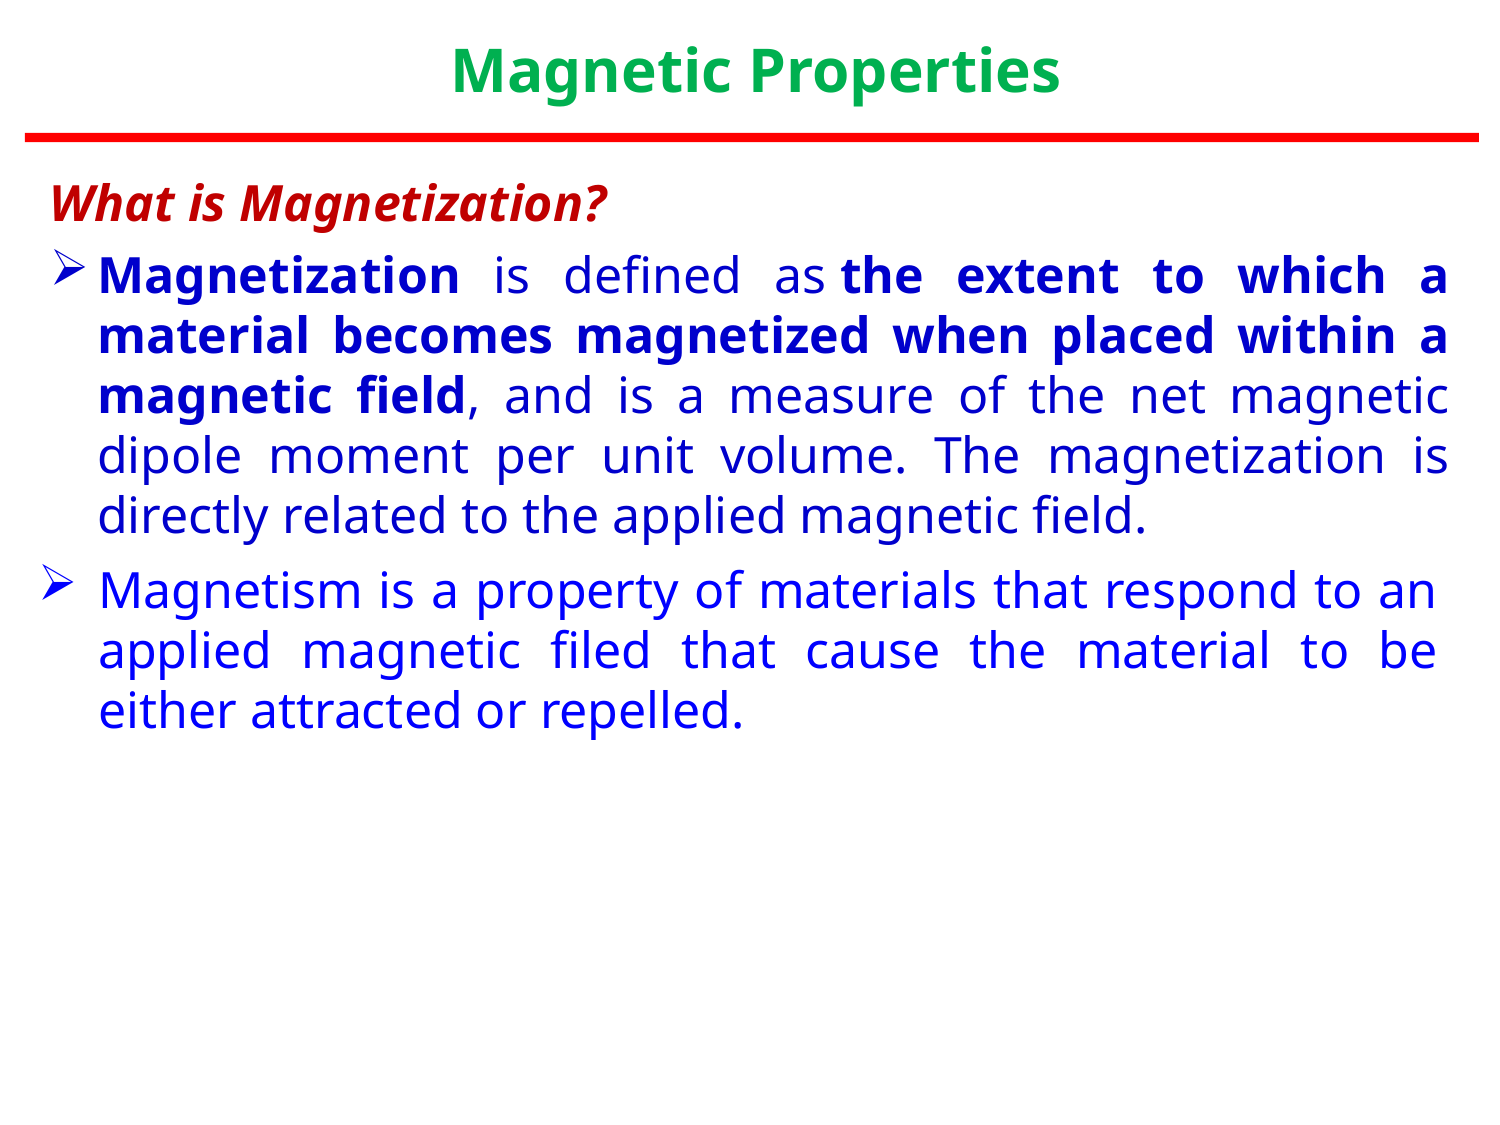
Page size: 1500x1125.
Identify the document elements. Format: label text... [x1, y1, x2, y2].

text_box What is Magnetization? Magnetization is defined as the extent to which a material becomes magnetized when placed within a magnetic field, and is a measure of the net magnetic dipole moment per unit volume. The magnetization is directly related to the applied magnetic field. [35, 163, 1465, 552]
text_box Magnetic Properties [37, 24, 1475, 113]
text_box Magnetism is a property of materials that respond to an applied magnetic filed that cause the material to be either attracted or repelled. [23, 550, 1454, 746]
